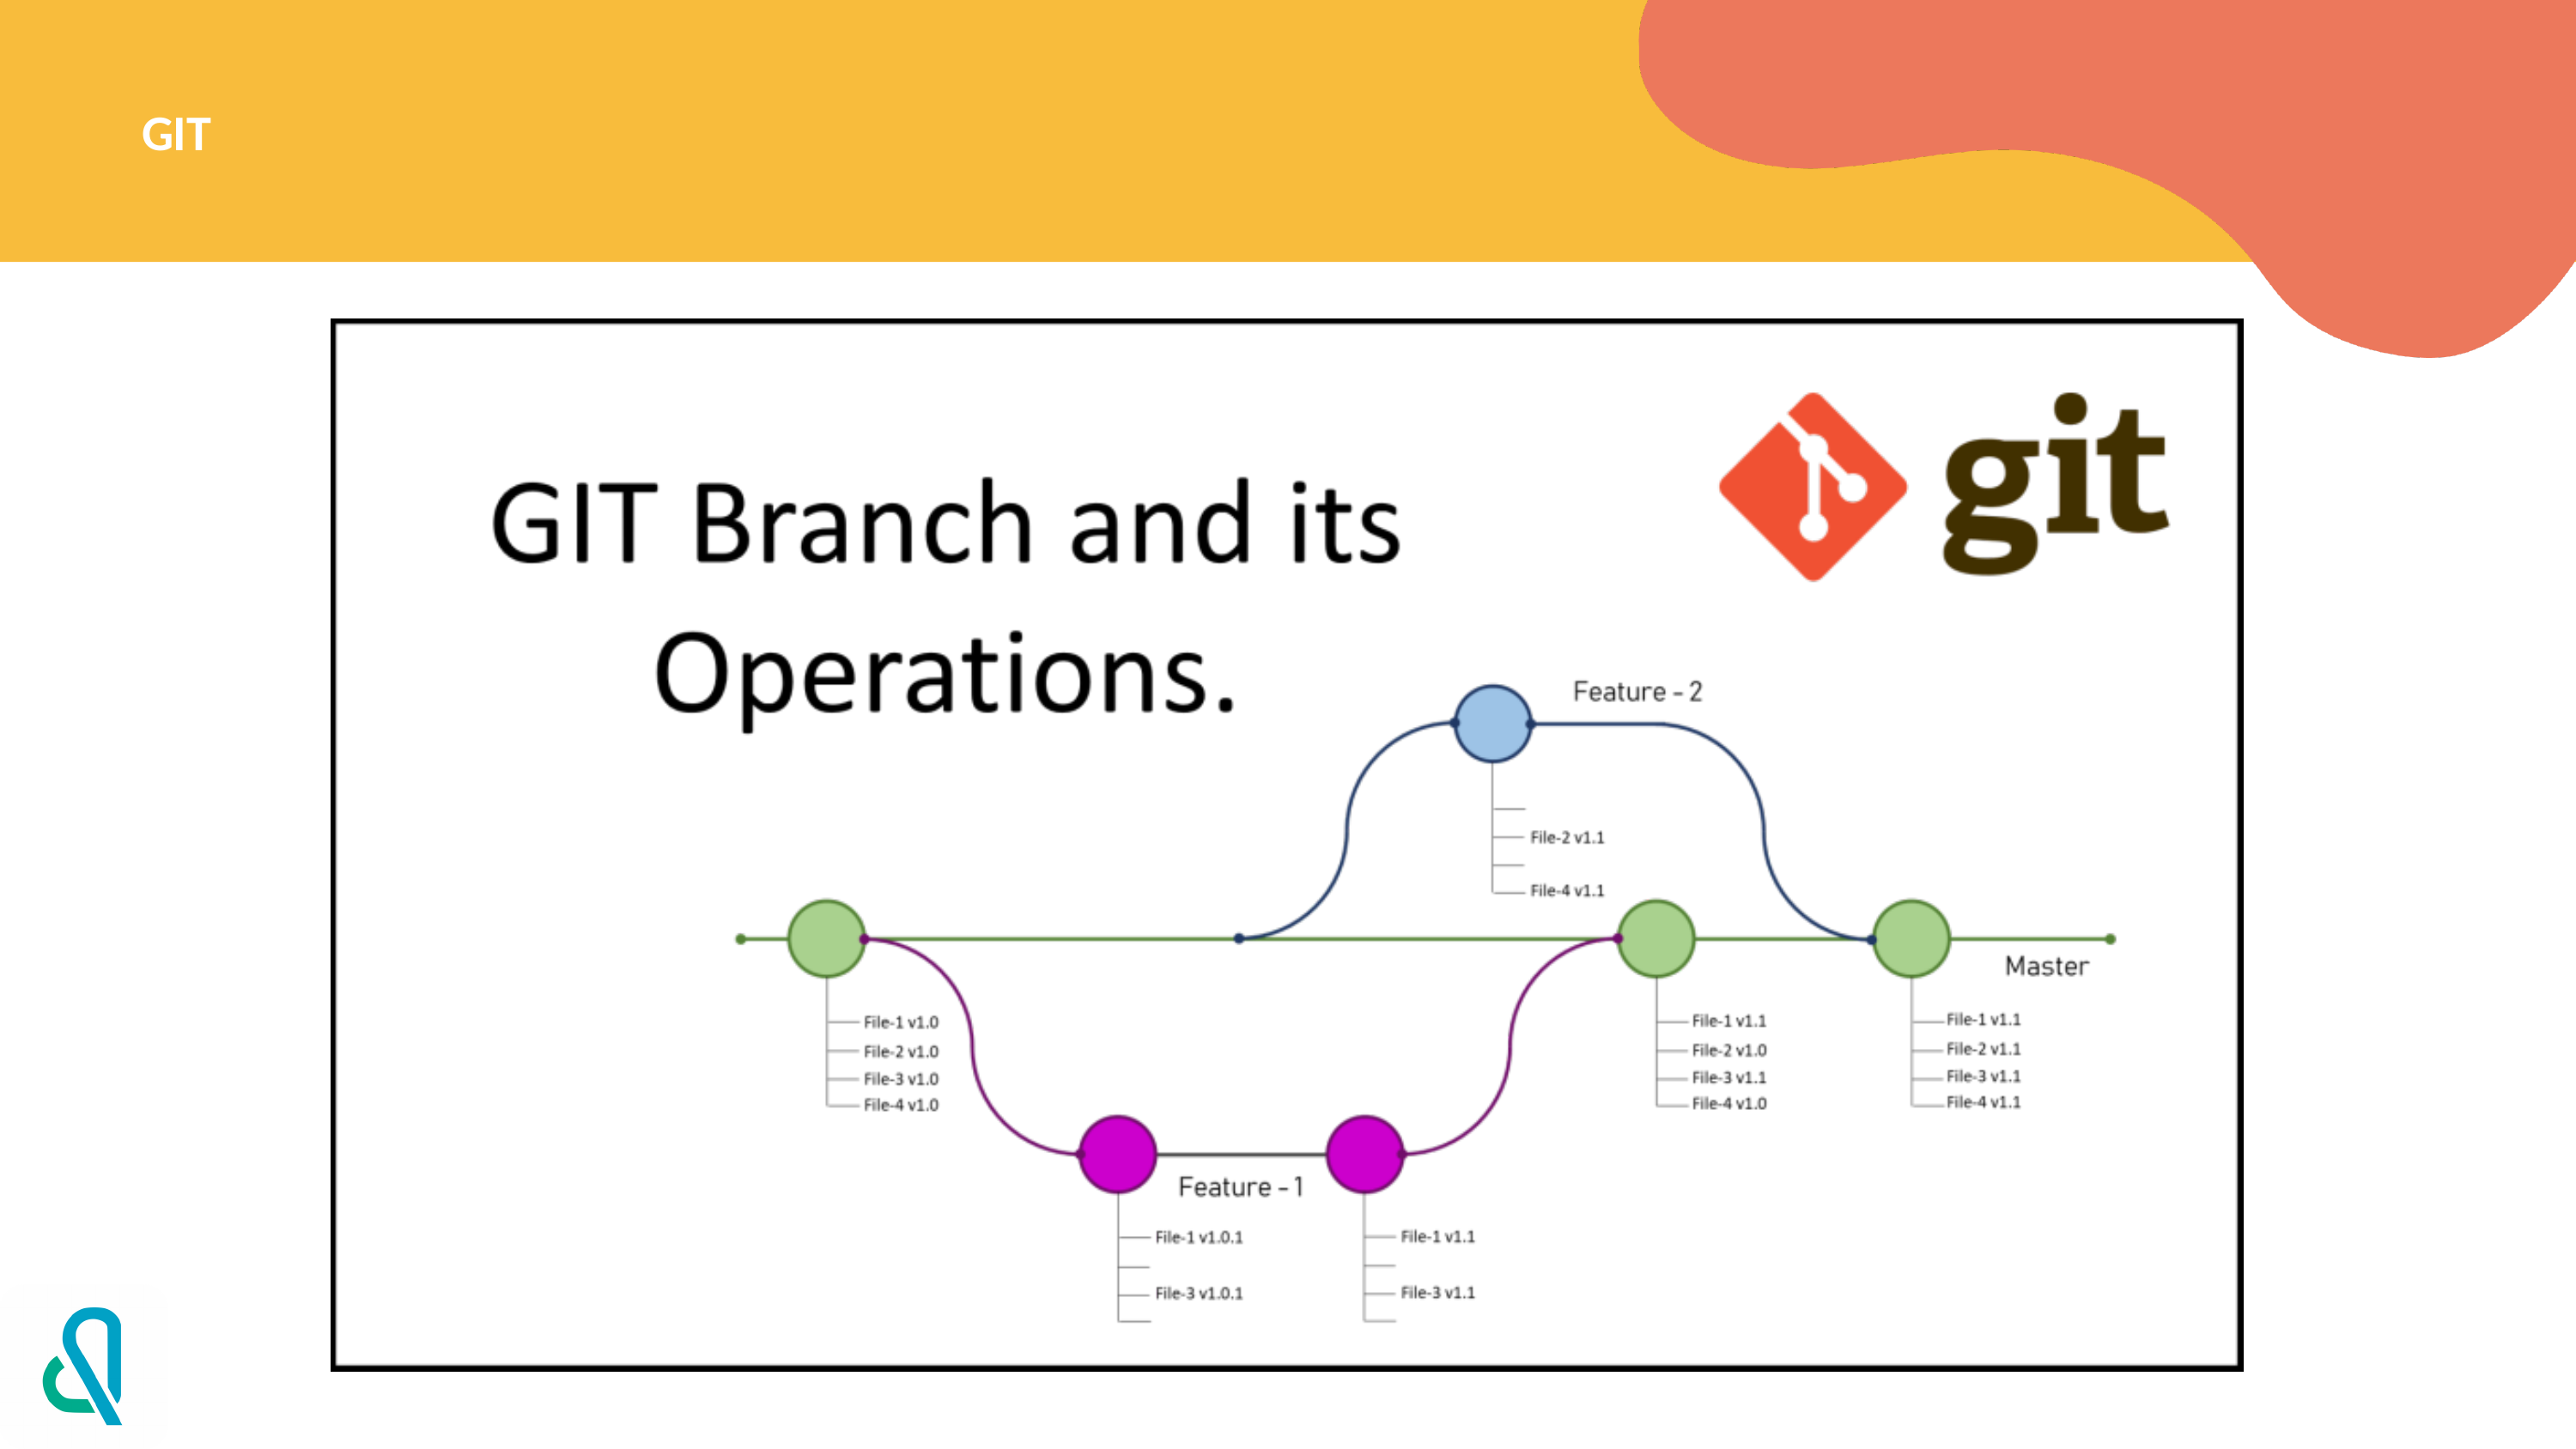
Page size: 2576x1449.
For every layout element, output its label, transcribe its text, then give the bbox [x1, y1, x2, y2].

text_box [0, 0, 1636, 263]
picture [330, 0, 2576, 1372]
text_box GIT [129, 88, 1544, 174]
text_box [0, 1284, 168, 1449]
